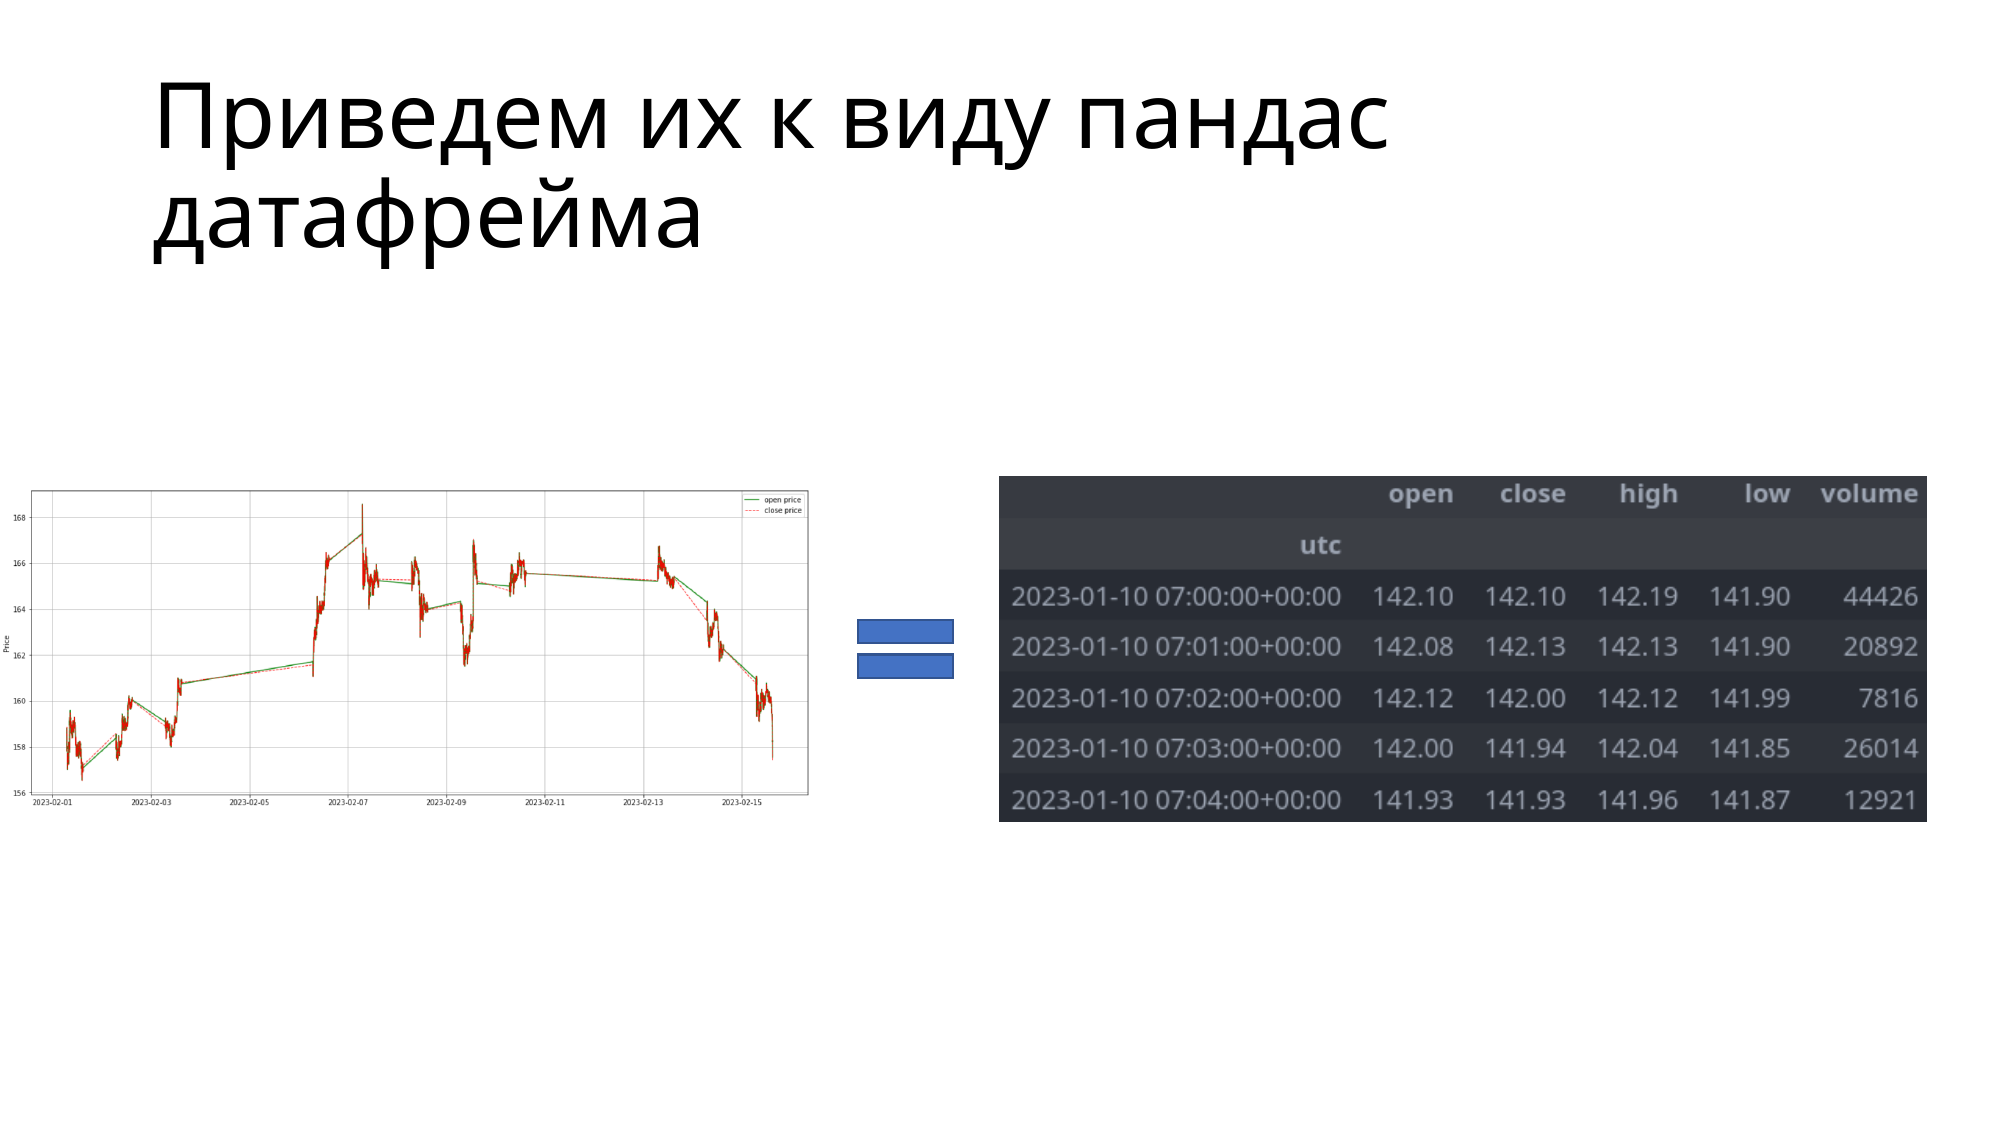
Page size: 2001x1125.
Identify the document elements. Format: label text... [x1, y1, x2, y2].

text_box [857, 653, 954, 679]
picture [999, 476, 1927, 822]
title Приведем их к виду пандас датафрейма [137, 59, 1863, 278]
text_box [857, 619, 954, 644]
picture [0, 487, 811, 811]
